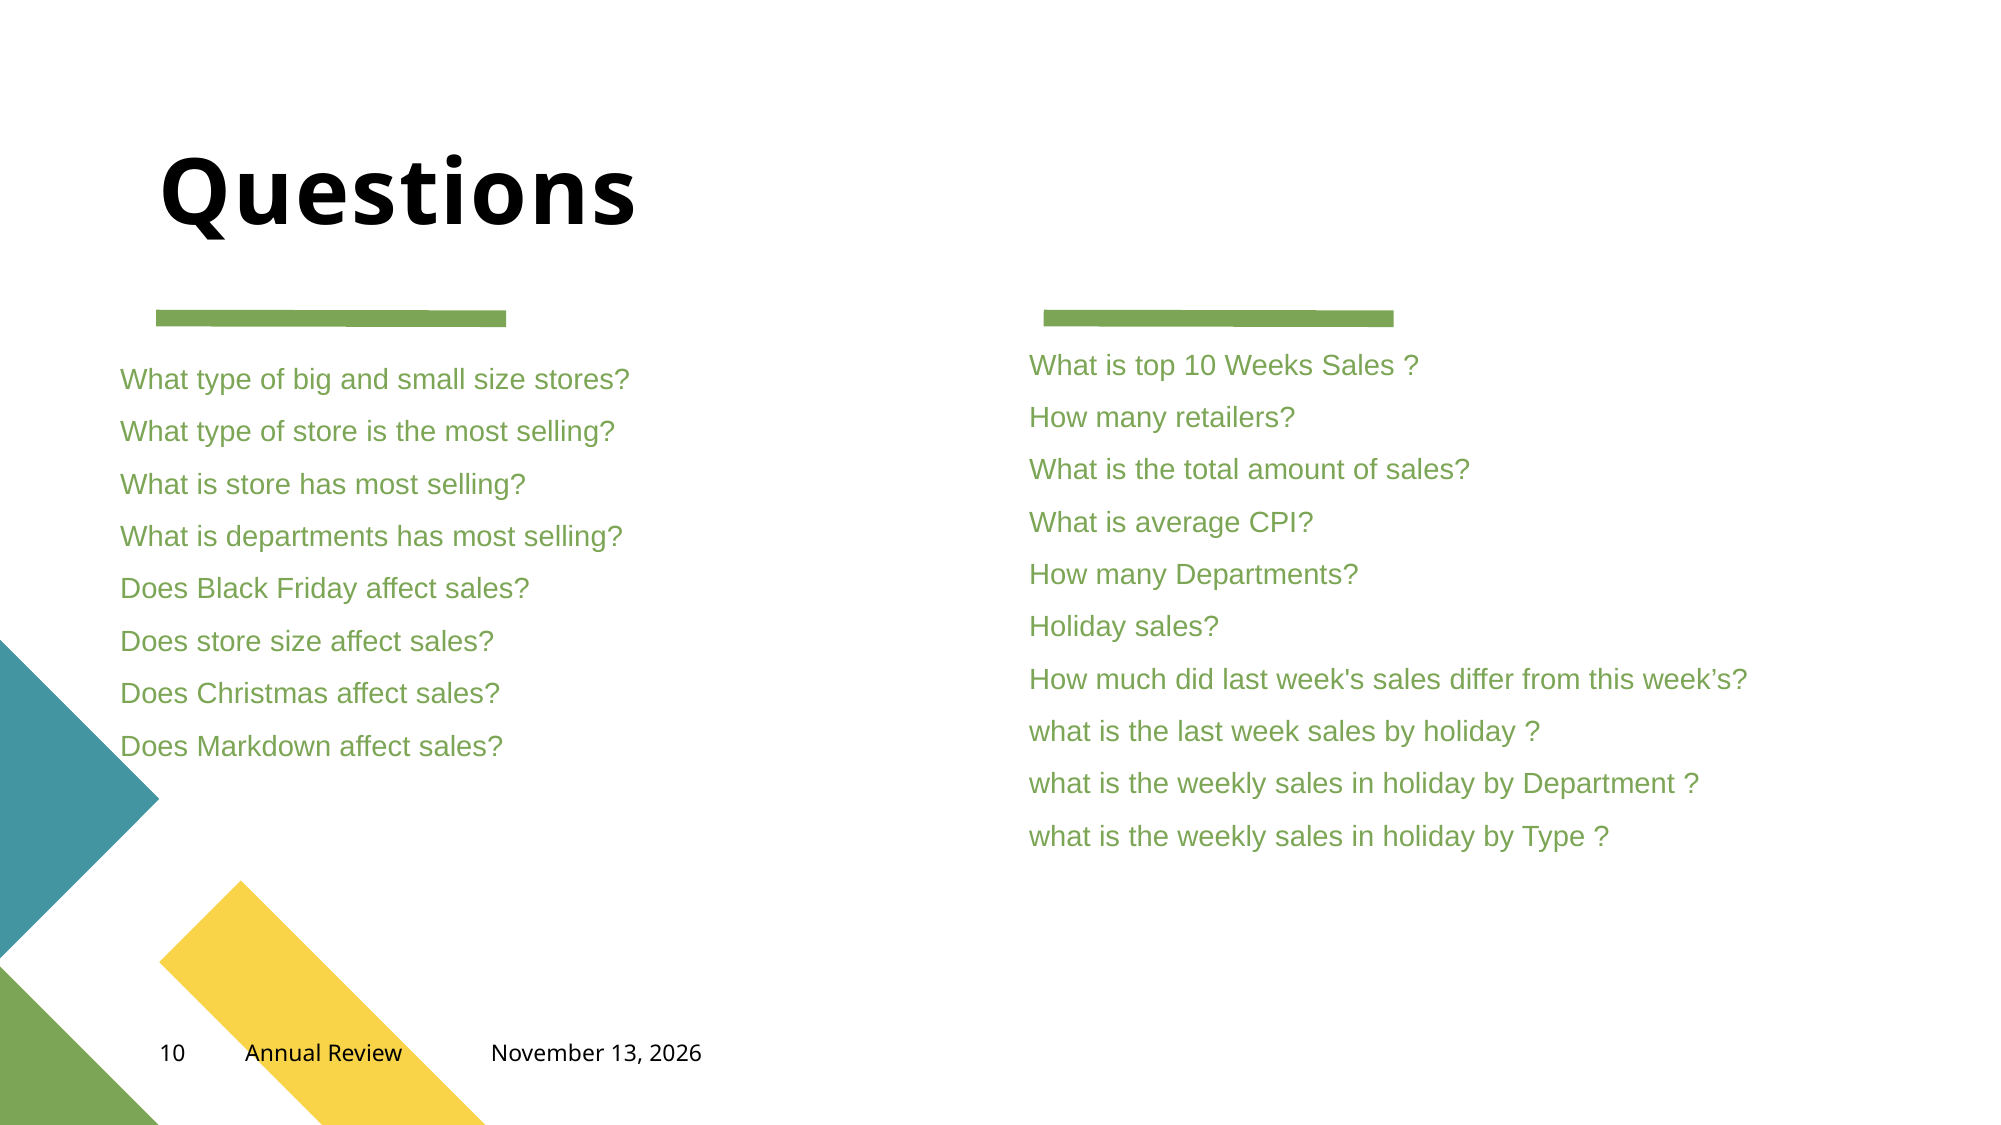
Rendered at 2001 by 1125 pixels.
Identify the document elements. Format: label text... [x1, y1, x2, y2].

title Questions [158, 144, 969, 245]
footer Annual Review [246, 1038, 491, 1080]
slide_number 10 [159, 1038, 246, 1080]
list What type of big and small size stores? What type of store is the most selling? What is store has most selling? What is departments has most selling? Does Black Friday affect sales? Does store size affect sales? Does Christmas affect sales? Does Markdown affect sales? [120, 364, 913, 849]
list What is top 10 Weeks Sales ? How many retailers? What is the total amount of sales? What is average CPI? How many Departments? Holiday sales? How much did last week's sales differ from this week’s? what is the last week sales by holiday ? what is the weekly sales in holiday by Department ? what is the weekly sales in holiday by Type ? [1029, 349, 1811, 981]
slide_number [491, 1038, 707, 1080]
